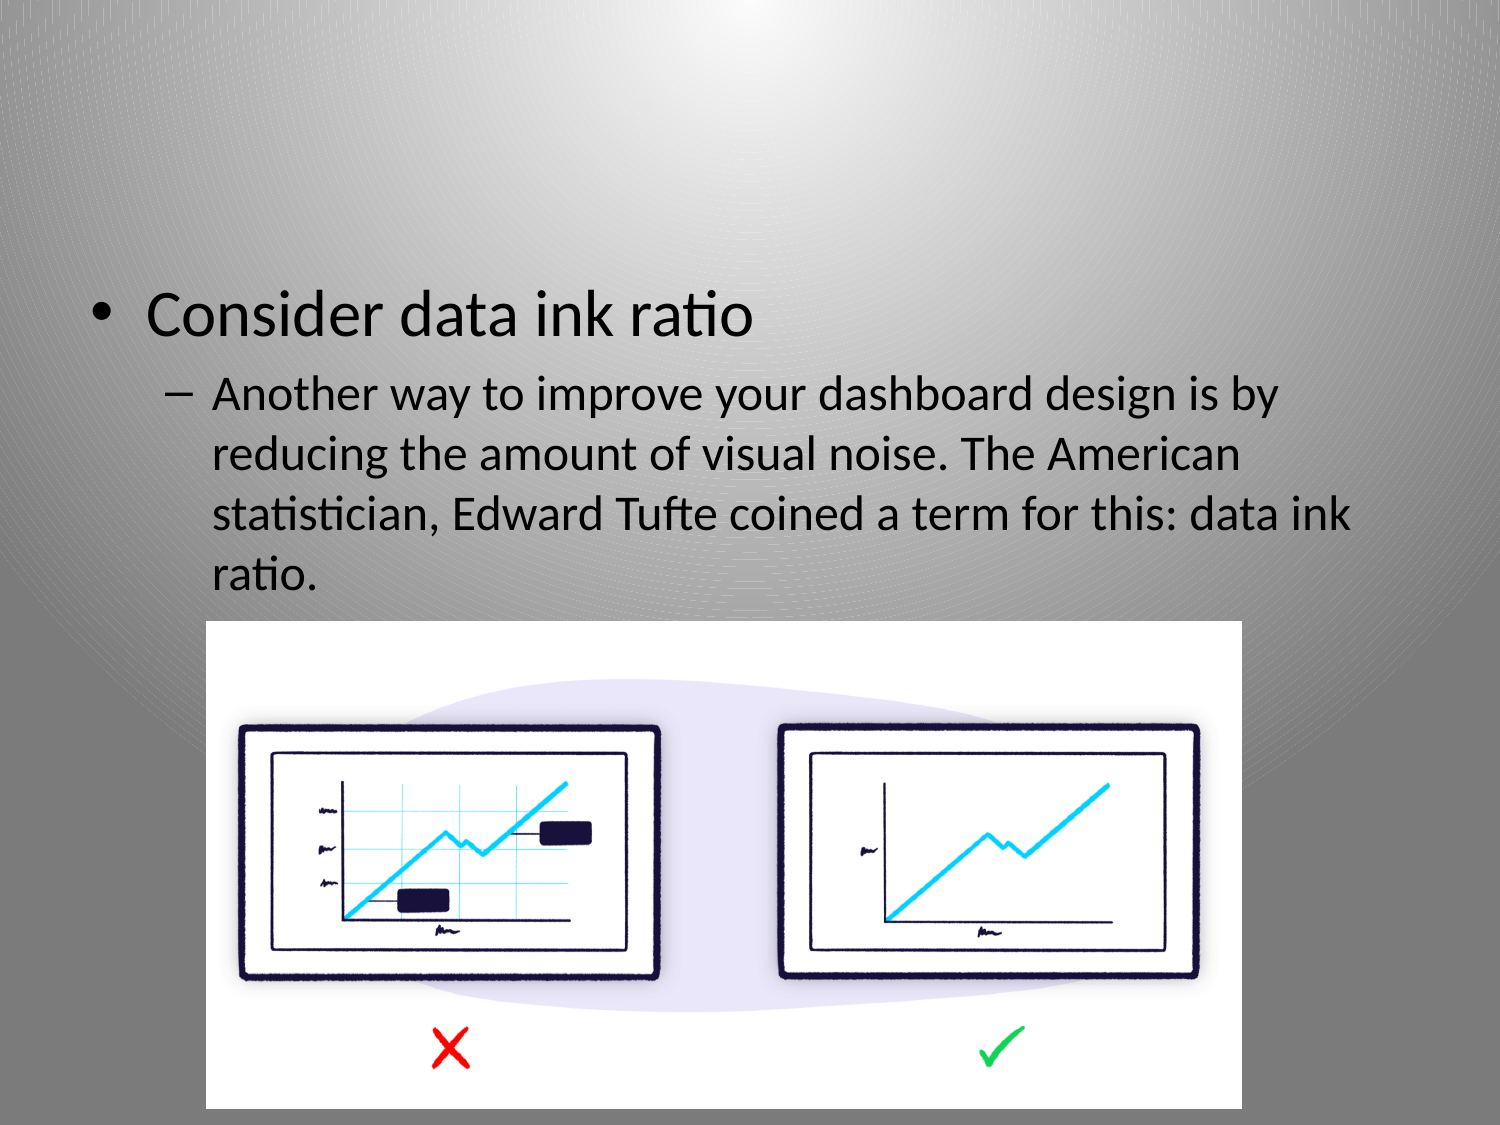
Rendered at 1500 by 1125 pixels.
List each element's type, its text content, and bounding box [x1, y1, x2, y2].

list Consider data ink ratio Another way to improve your dashboard design is by reducing the amount of visual noise. The American statistician, Edward Tufte coined a term for this: data ink ratio. [75, 262, 1425, 1005]
picture [206, 621, 1243, 1110]
